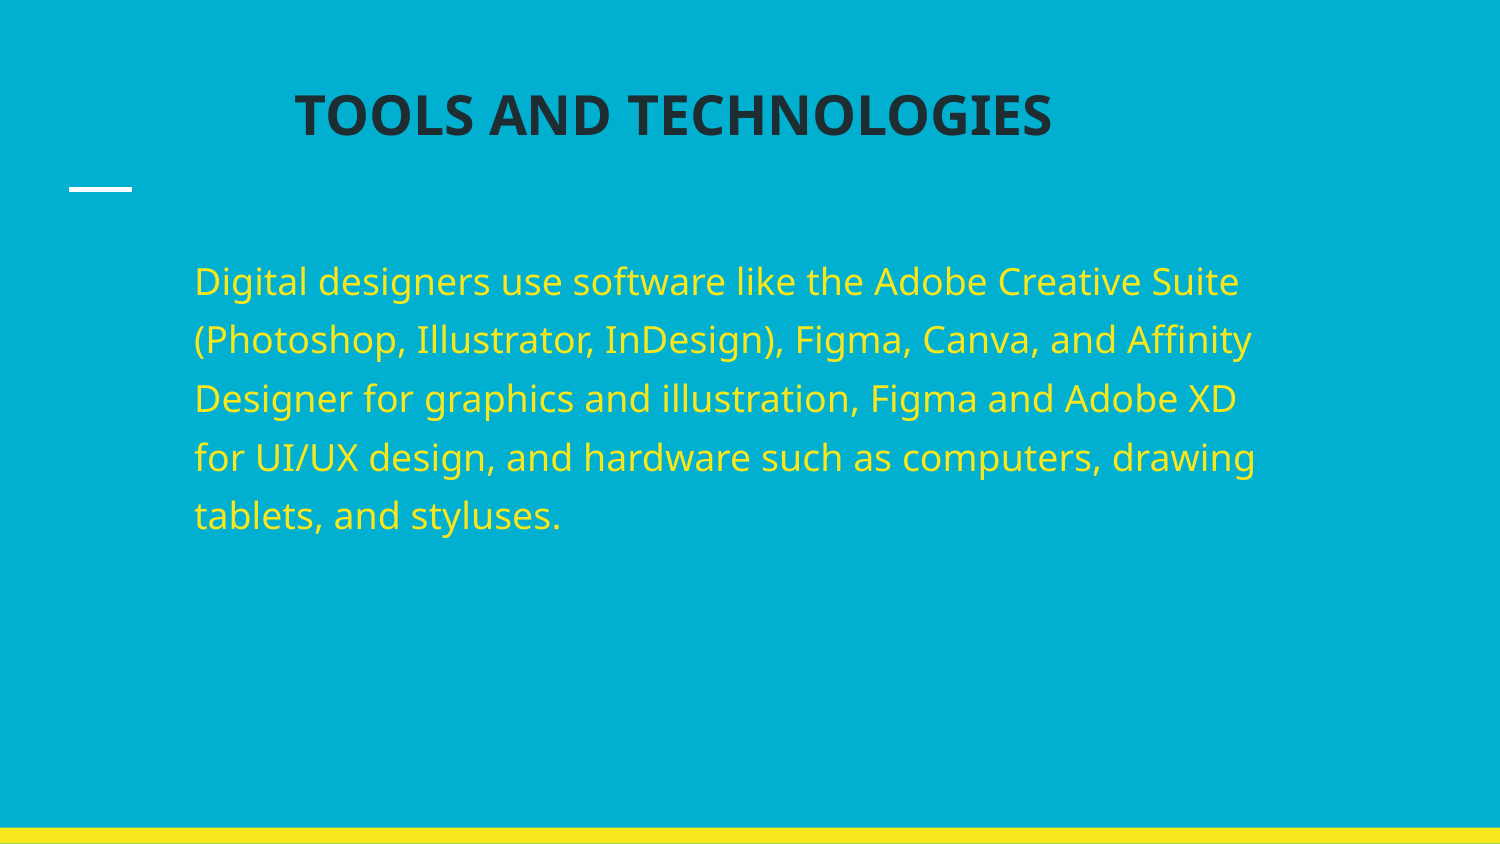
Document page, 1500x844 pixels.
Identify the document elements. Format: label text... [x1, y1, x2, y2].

list Digital designers use software like the Adobe Creative Suite (Photoshop, Illustrator, InDesign), Figma, Canva, and Affinity Designer for graphics and illustration, Figma and Adobe XD for UI/UX design, and hardware such as computers, drawing tablets, and styluses. [179, 232, 1296, 334]
title TOOLS AND TECHNOLOGIES [51, 61, 1449, 167]
text_box [0, 334, 1500, 411]
list Digital designers use software like the Adobe Creative Suite (Photoshop, Illustrator, InDesign), Figma, Canva, and Affinity Designer for graphics and illustration, Figma and Adobe XD for UI/UX design, and hardware such as computers, drawing tablets, and styluses. [179, 411, 1296, 674]
